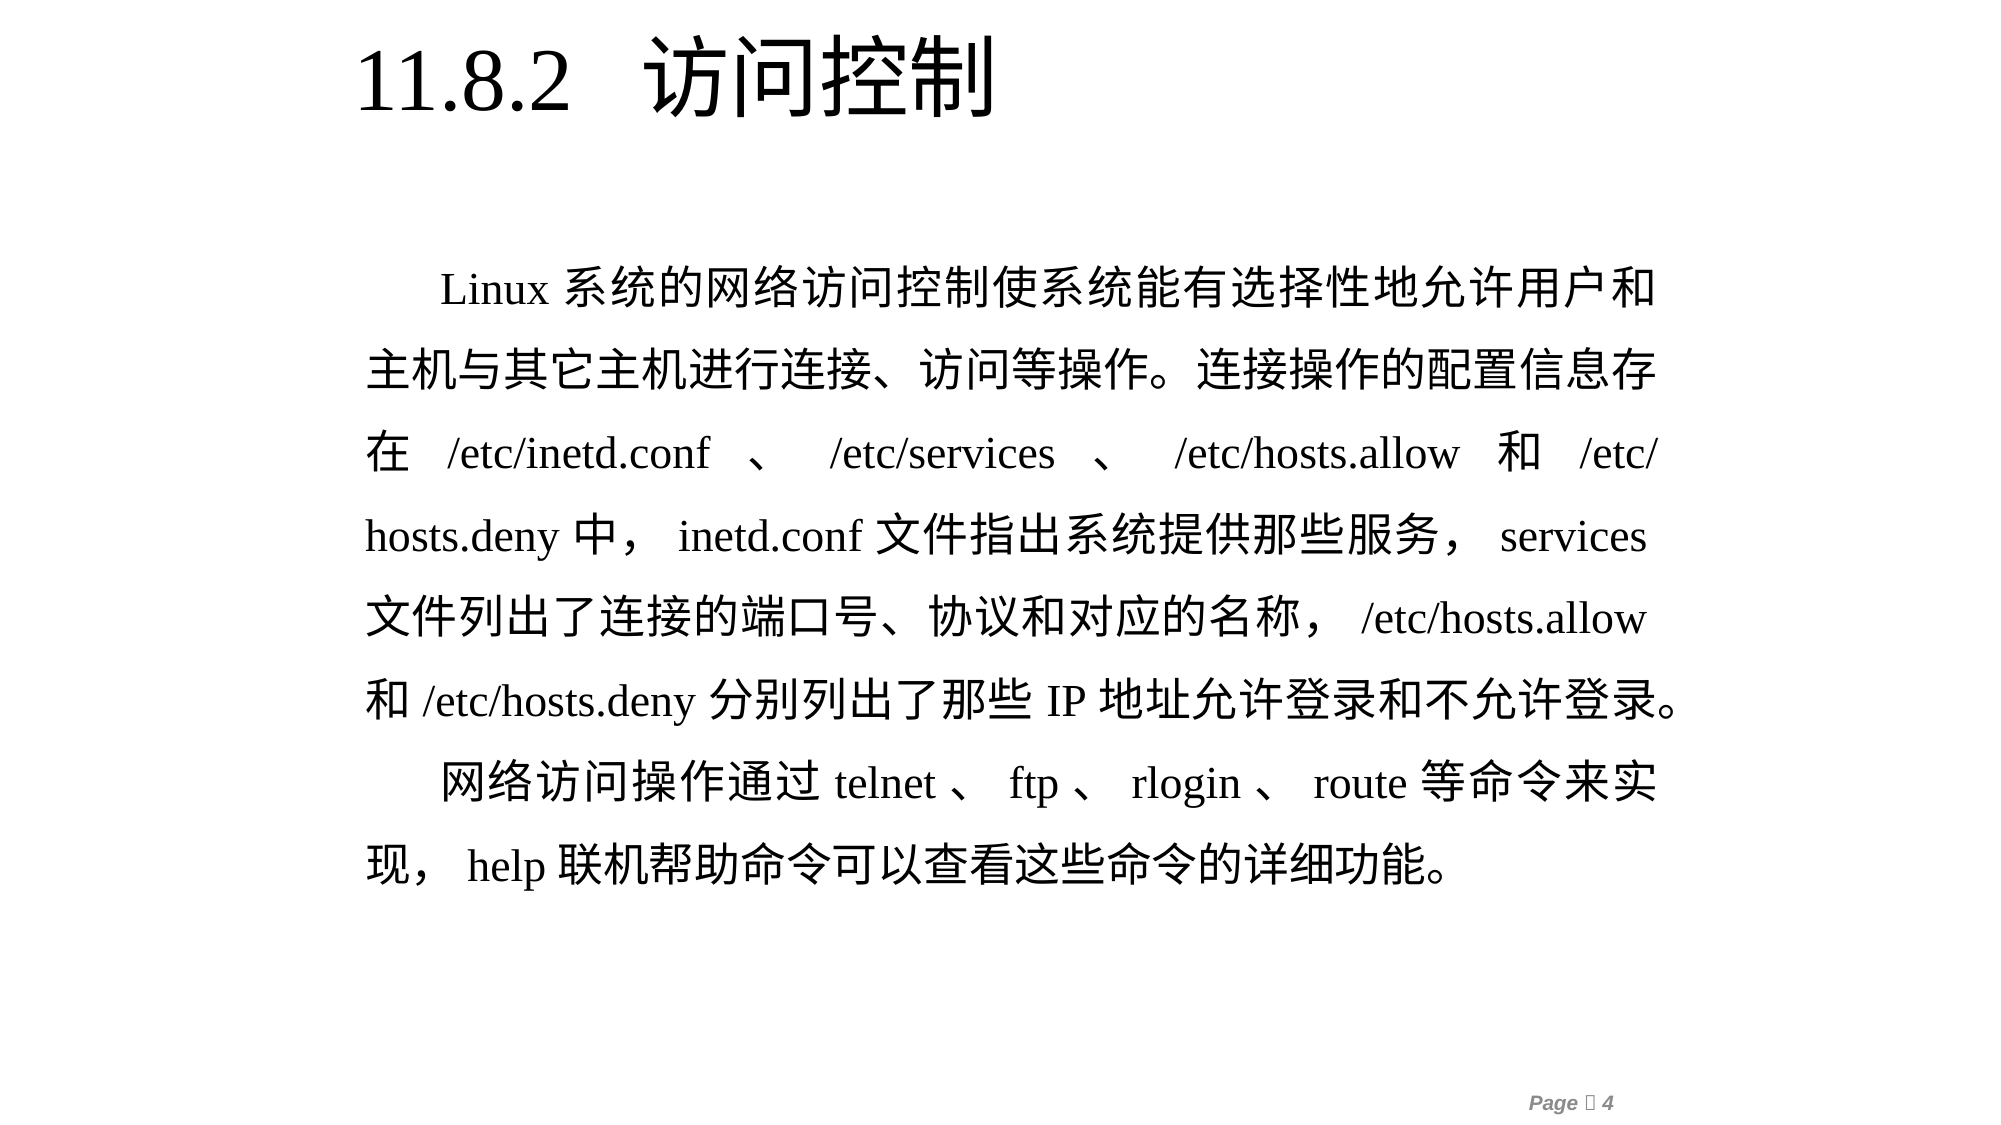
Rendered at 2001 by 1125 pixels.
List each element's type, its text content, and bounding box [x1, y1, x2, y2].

title 11.8.2 访问控制 [338, 23, 1296, 138]
slide_number Page  [1513, 1085, 1750, 1118]
text_box Linux系统的网络访问控制使系统能有选择性地允许用户和主机与其它主机进行连接、访问等操作。连接操作的配置信息存在/etc/inetd.conf、/etc/services、/etc/hosts.allow和/etc/hosts.deny中，inetd.conf文件指出系统提供那些服务，services文件列出了连接的端口号、协议和对应的名称，/etc/hosts.allow和/etc/hosts.deny分别列出了那些IP地址允许登录和不允许登录。 网络访问操作通过telnet、ftp、rlogin、route等命令来实现，help联机帮助命令可以查看这些命令的详细功能。 [350, 223, 1674, 898]
